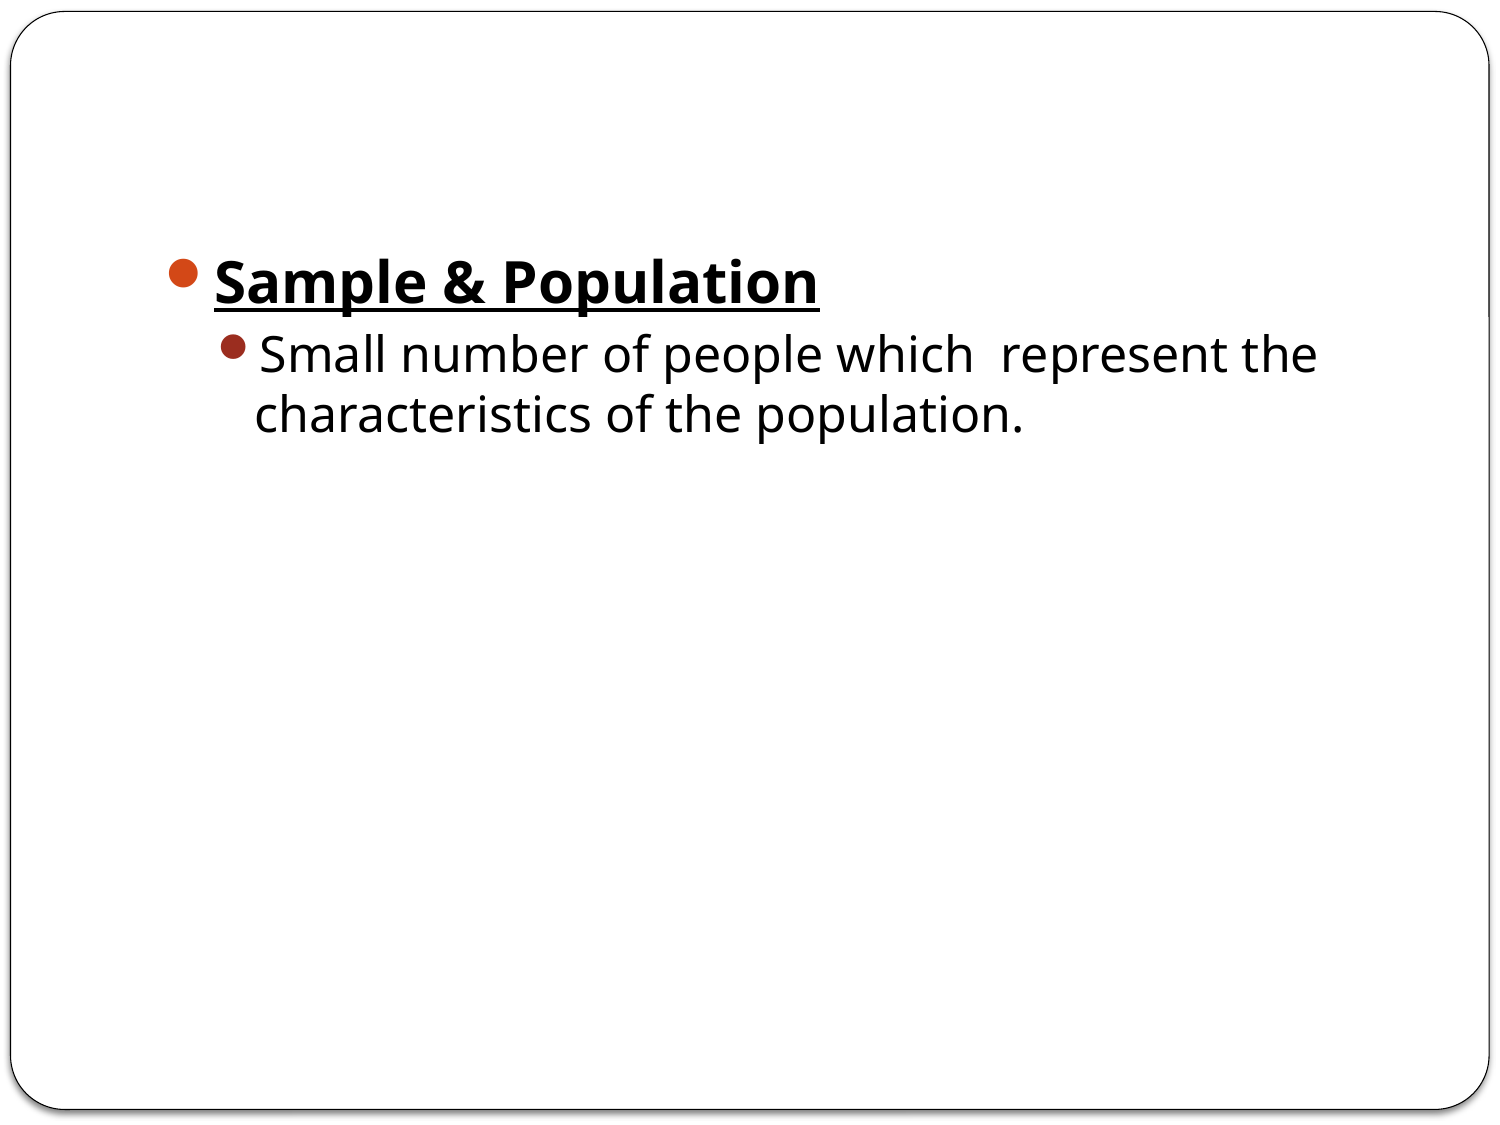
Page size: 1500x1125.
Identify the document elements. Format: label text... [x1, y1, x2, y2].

list Sample & Population Small number of people which represent the characteristics of the population. [150, 237, 1425, 988]
